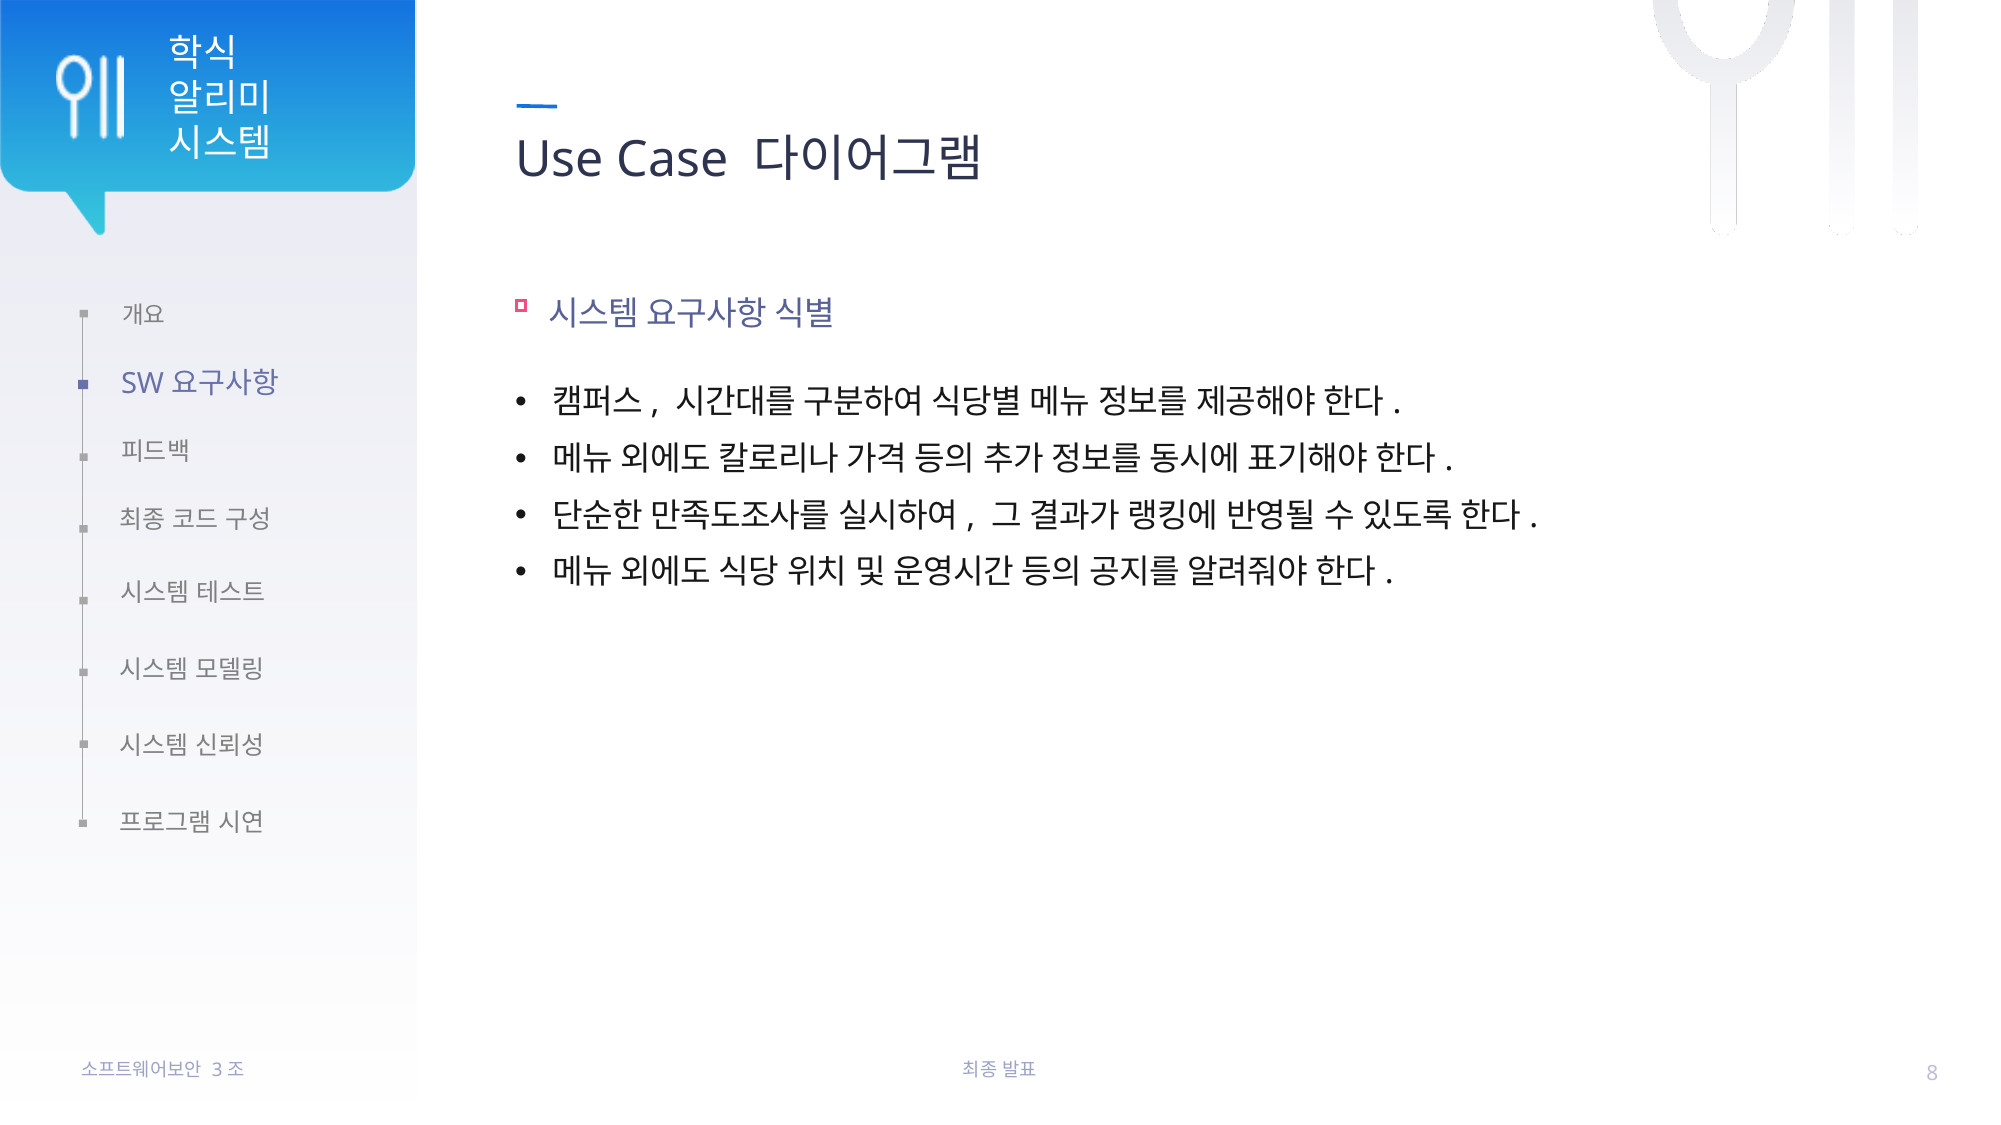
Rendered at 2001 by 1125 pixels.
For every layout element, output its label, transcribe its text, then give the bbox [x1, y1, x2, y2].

list 캠퍼스, 시간대를 구분하여 식당별 메뉴 정보를 제공해야 한다. 메뉴 외에도 칼로리나 가격 등의 추가 정보를 동시에 표기해야 한다. 단순한 만족도조사를 실시하여, 그 결과가 랭킹에 반영될 수 있도록 한다. 메뉴 외에도 식당 위치 및 운영시간 등의 공지를 알려줘야 한다. [500, 377, 1863, 985]
picture [0, 0, 415, 235]
picture [1652, 0, 1918, 235]
title Use Case 다이어그램 [500, 112, 1500, 209]
text_box [515, 300, 527, 311]
list 시스템 요구사항 식별 [533, 276, 1863, 353]
slide_number 8 [1503, 1042, 1954, 1103]
